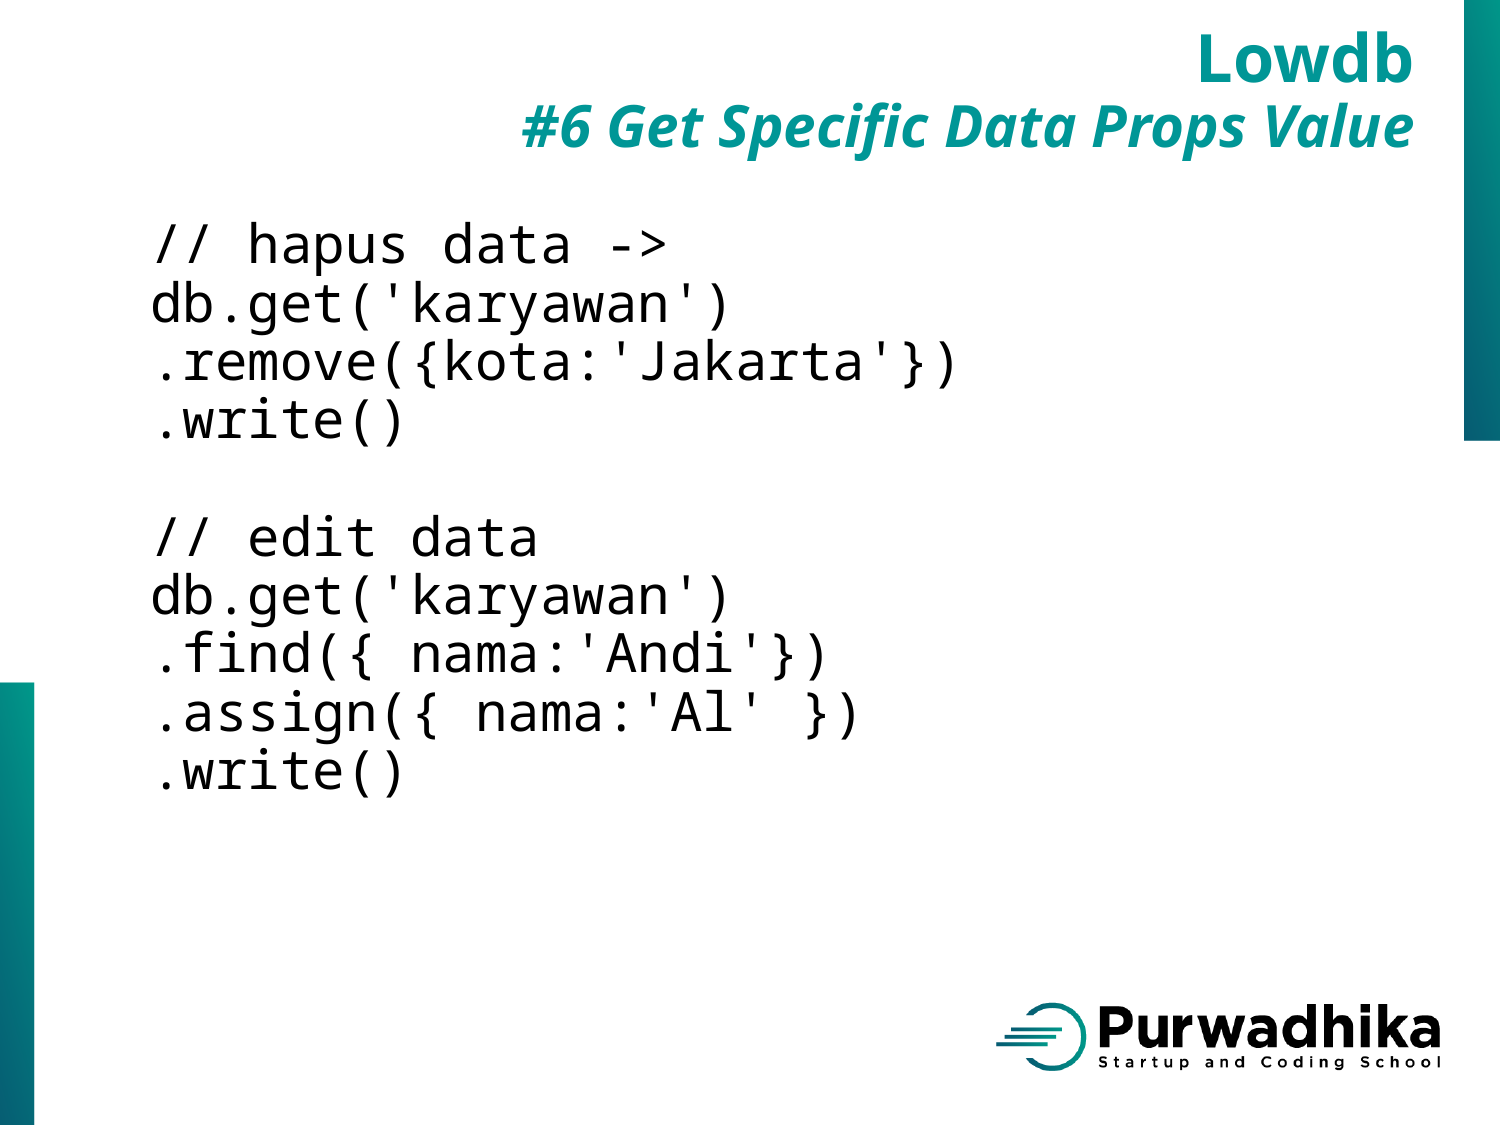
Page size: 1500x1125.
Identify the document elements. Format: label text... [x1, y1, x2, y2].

picture [0, 0, 1500, 1125]
text_box // hapus data -> db.get('karyawan') .remove({kota:'Jakarta'}) .write() // edit data db.get('karyawan') .find({ nama:'Andi'}) .assign({ nama:'Al' }) .write() [135, 209, 1414, 915]
text_box [134, 123, 1405, 998]
text_box Lowdb #6 Get Specific Data Props Value [359, 49, 1431, 136]
